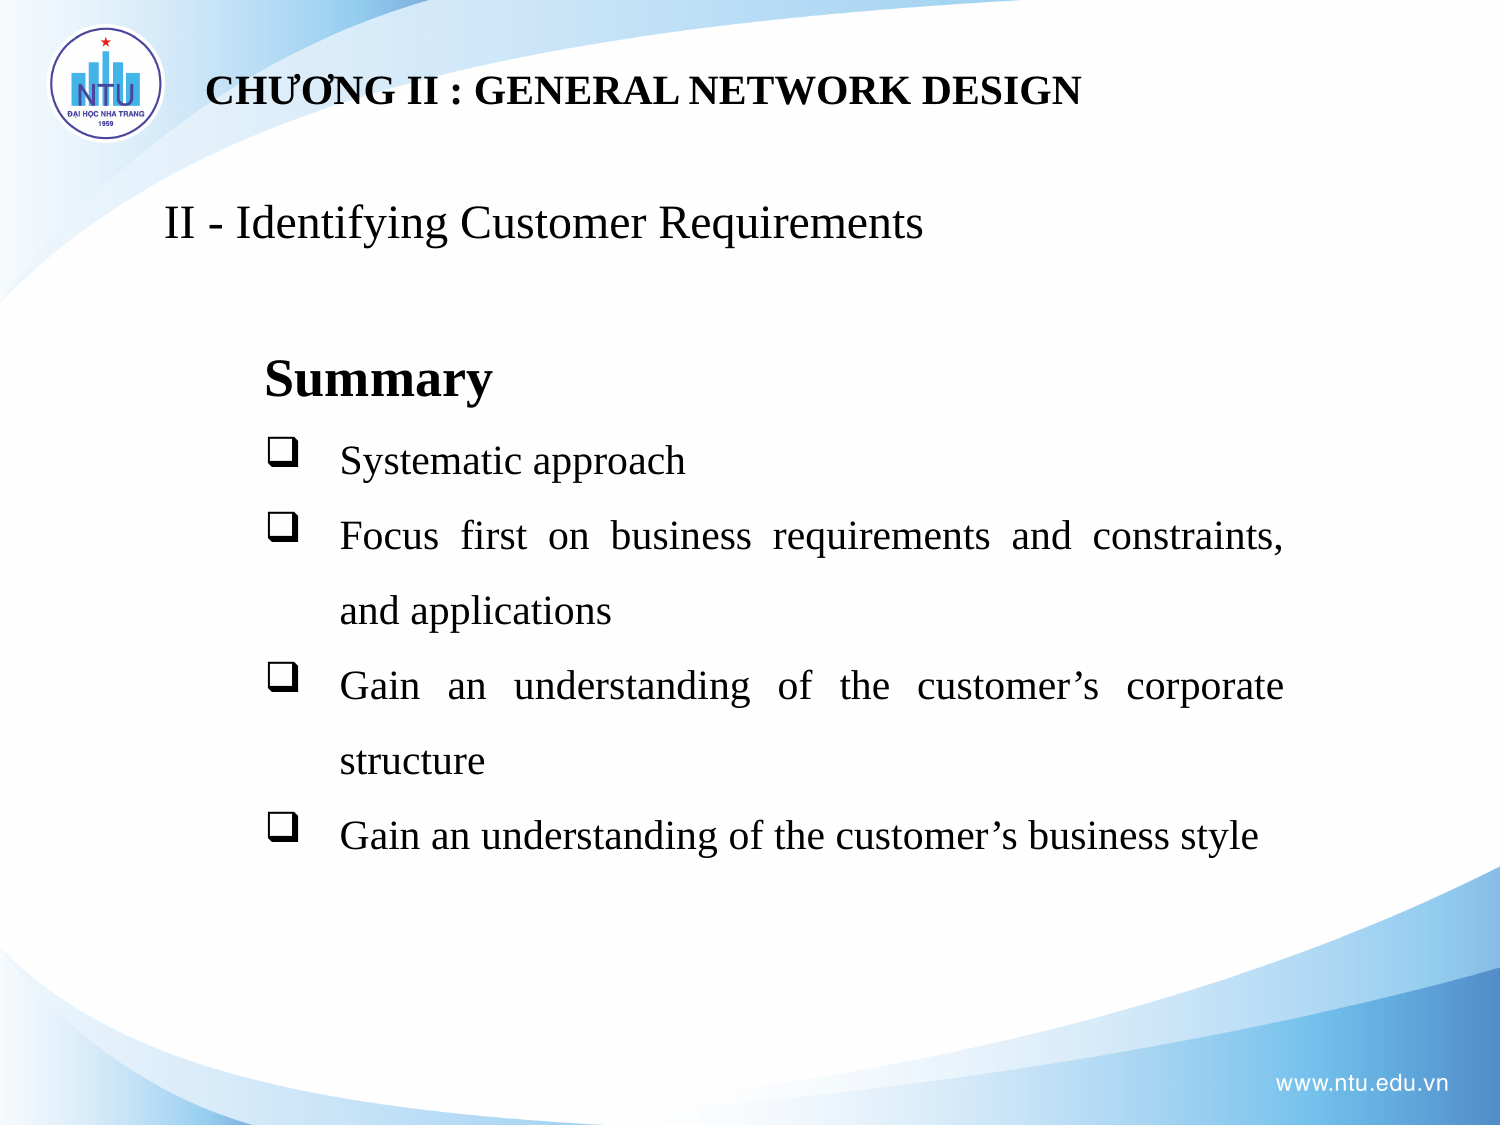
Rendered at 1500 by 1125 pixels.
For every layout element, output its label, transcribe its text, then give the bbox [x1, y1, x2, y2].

title CHƯƠNG II : GENERAL NETWORK DESIGN [187, 37, 1100, 138]
text_box Summary Systematic approach Focus first on business requirements and constraints, and applications Gain an understanding of the customer’s corporate structure Gain an understanding of the customer’s business style [249, 302, 1300, 1015]
picture [0, 0, 1500, 1125]
text_box II - Identifying Customer Requirements [149, 183, 953, 256]
